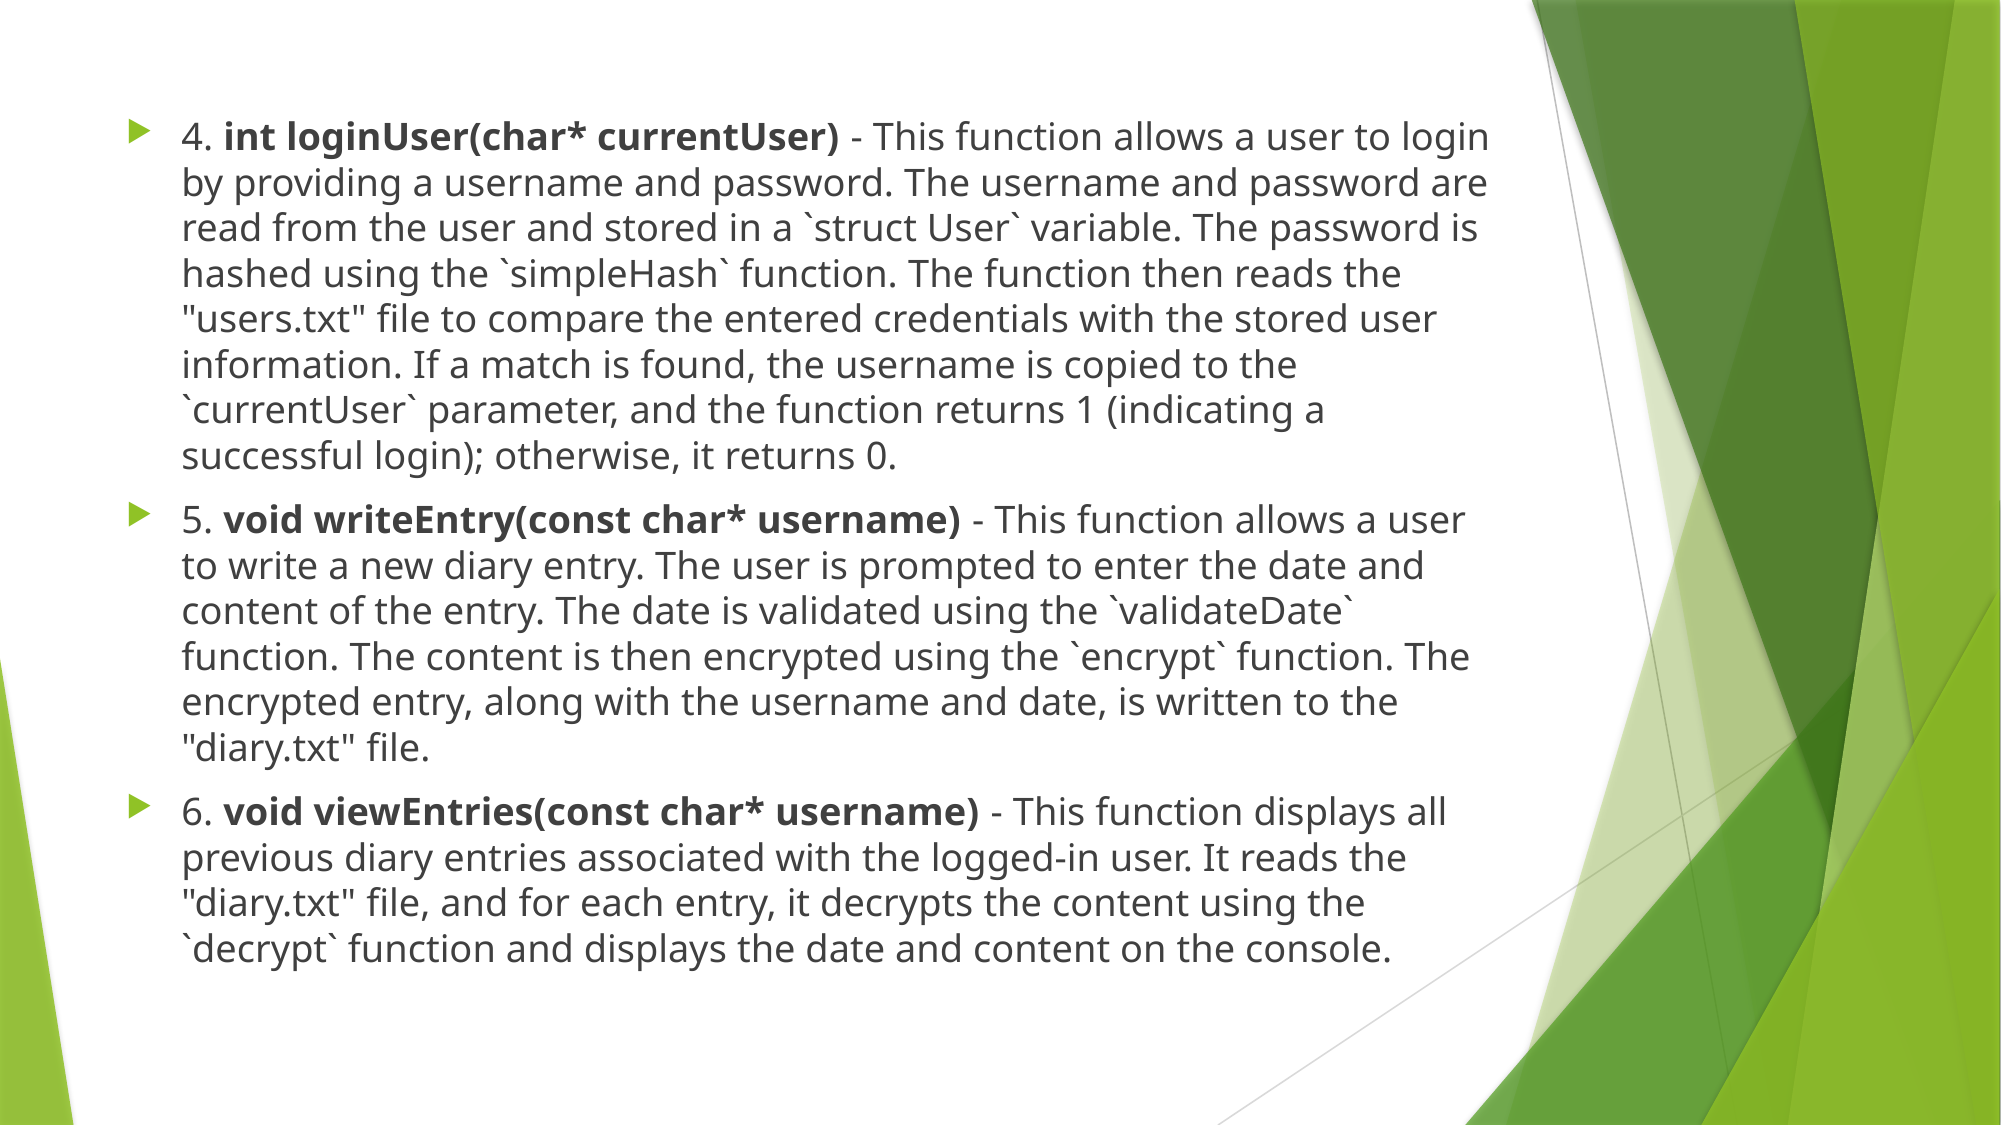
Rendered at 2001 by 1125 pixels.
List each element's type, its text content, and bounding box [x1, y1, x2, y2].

list 4. int loginUser(char* currentUser) - This function allows a user to login by providing a username and password. The username and password are read from the user and stored in a `struct User` variable. The password is hashed using the `simpleHash` function. The function then reads the "users.txt" file to compare the entered credentials with the stored user information. If a match is found, the username is copied to the `currentUser` parameter, and the function returns 1 (indicating a successful login); otherwise, it returns 0. 5. void writeEntry(const char* username) - This function allows a user to write a new diary entry. The user is prompted to enter the date and content of the entry. The date is validated using the `validateDate` function. The content is then encrypted using the `encrypt` function. The encrypted entry, along with the username and date, is written to the "diary.txt" file. 6. void viewEntries(const char* username) - This function displays all previous diary entries associated with the logged-in user. It reads the "diary.txt" file, and for each entry, it decrypts the content using the `decrypt` function and displays the date and content on the console. [111, 104, 1522, 992]
